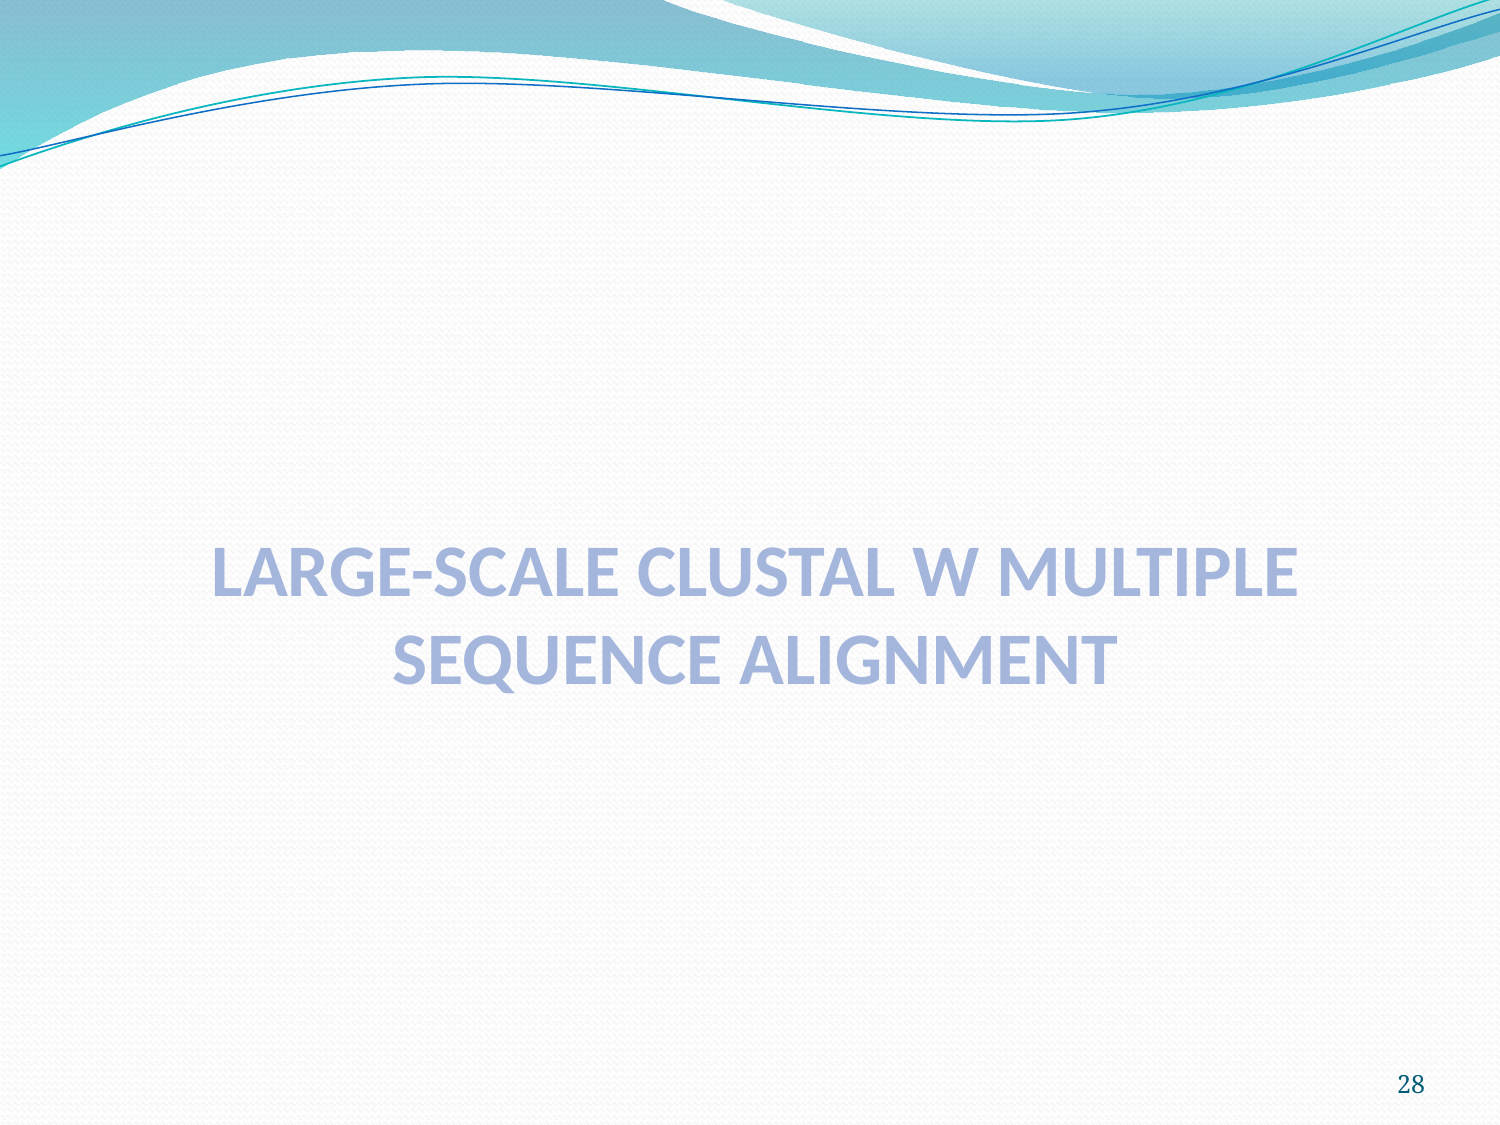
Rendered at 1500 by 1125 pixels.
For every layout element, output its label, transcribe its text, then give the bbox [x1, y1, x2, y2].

slide_number 28 [1299, 1042, 1425, 1103]
title LARGE-SCALE CLUSTAL W MULTIPLE SEQUENCE ALIGNMENT [75, 512, 1438, 700]
